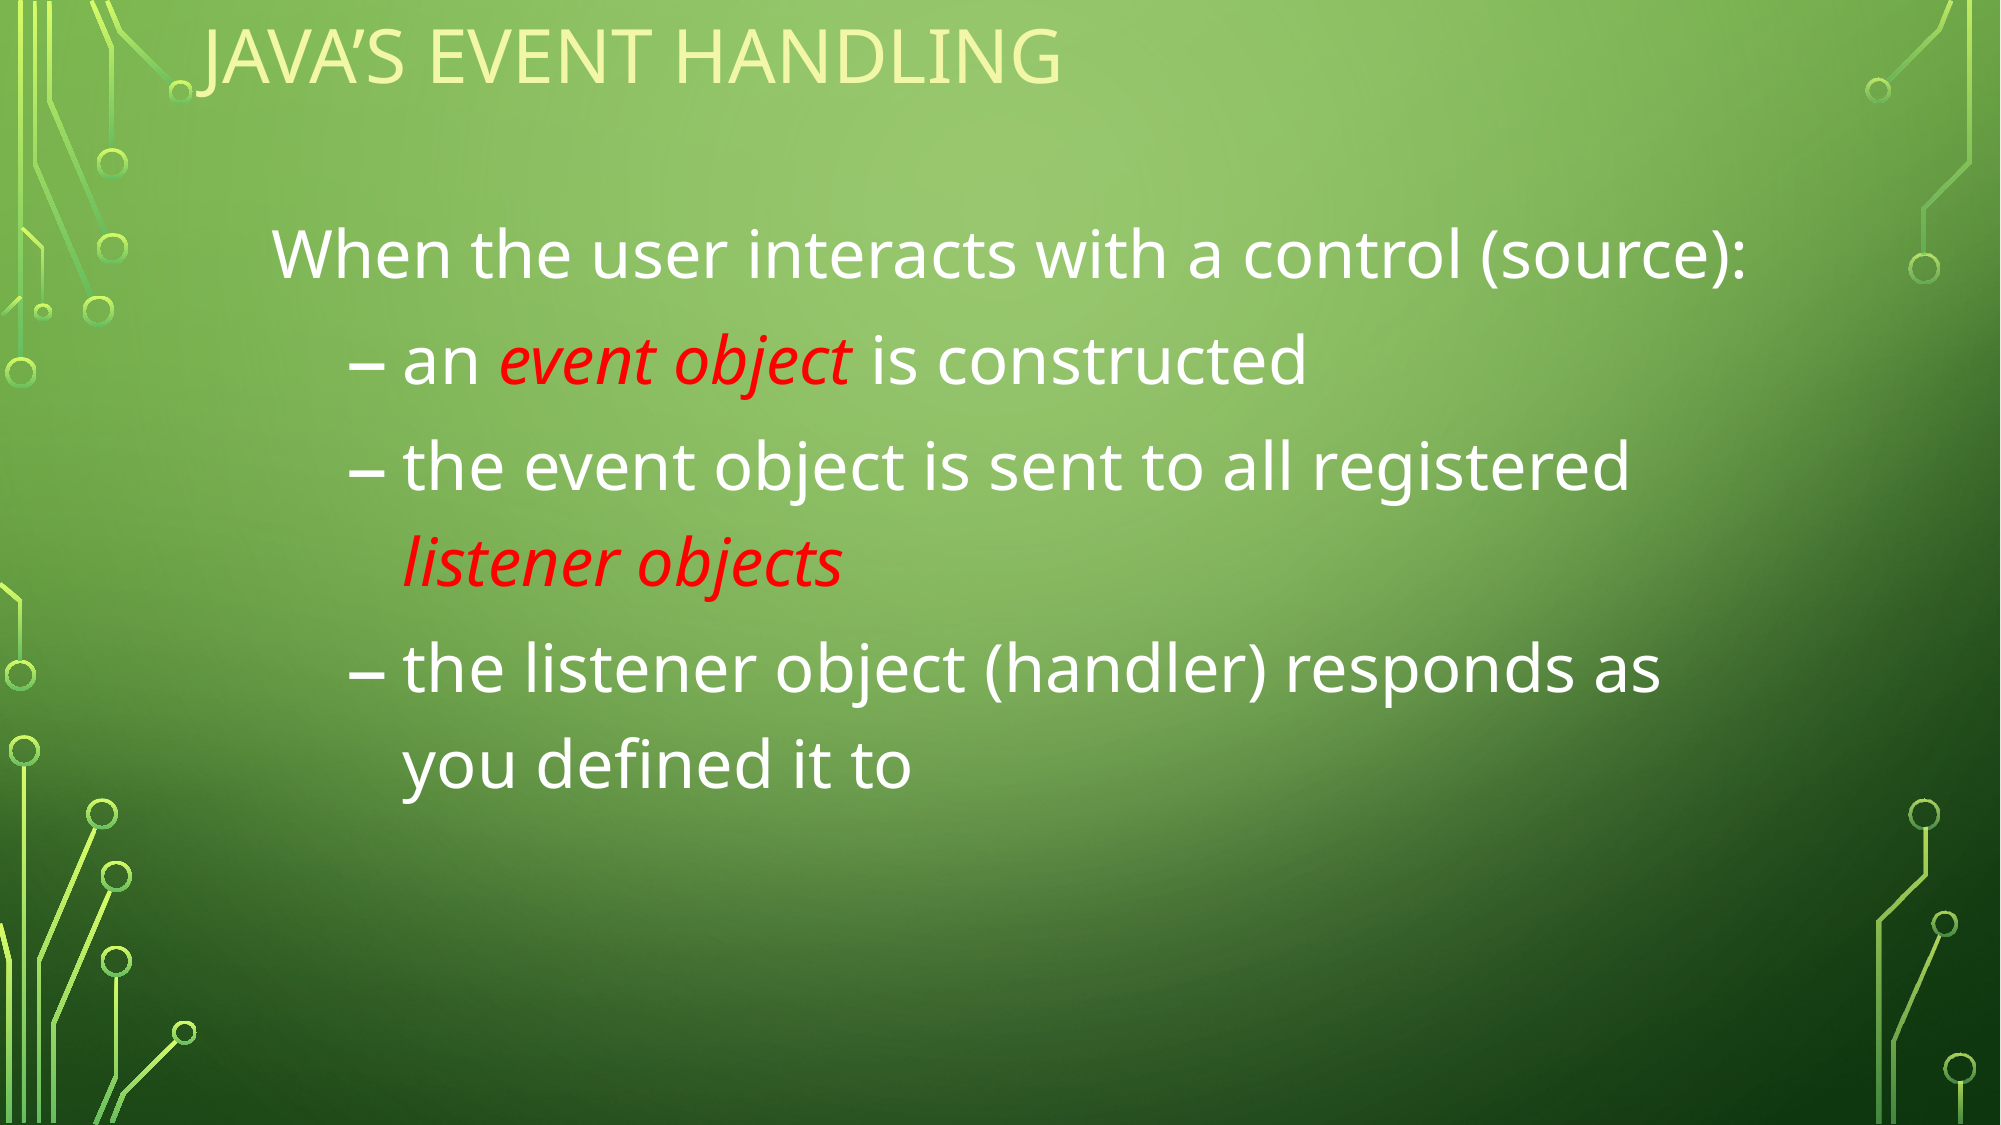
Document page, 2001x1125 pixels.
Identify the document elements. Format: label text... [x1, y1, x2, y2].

title Java’s Event Handling [187, 0, 1813, 119]
list When the user interacts with a control (source): an event object is constructed the event object is sent to all registered listener objects the listener object (handler) responds as you defined it to [256, 188, 1794, 1010]
